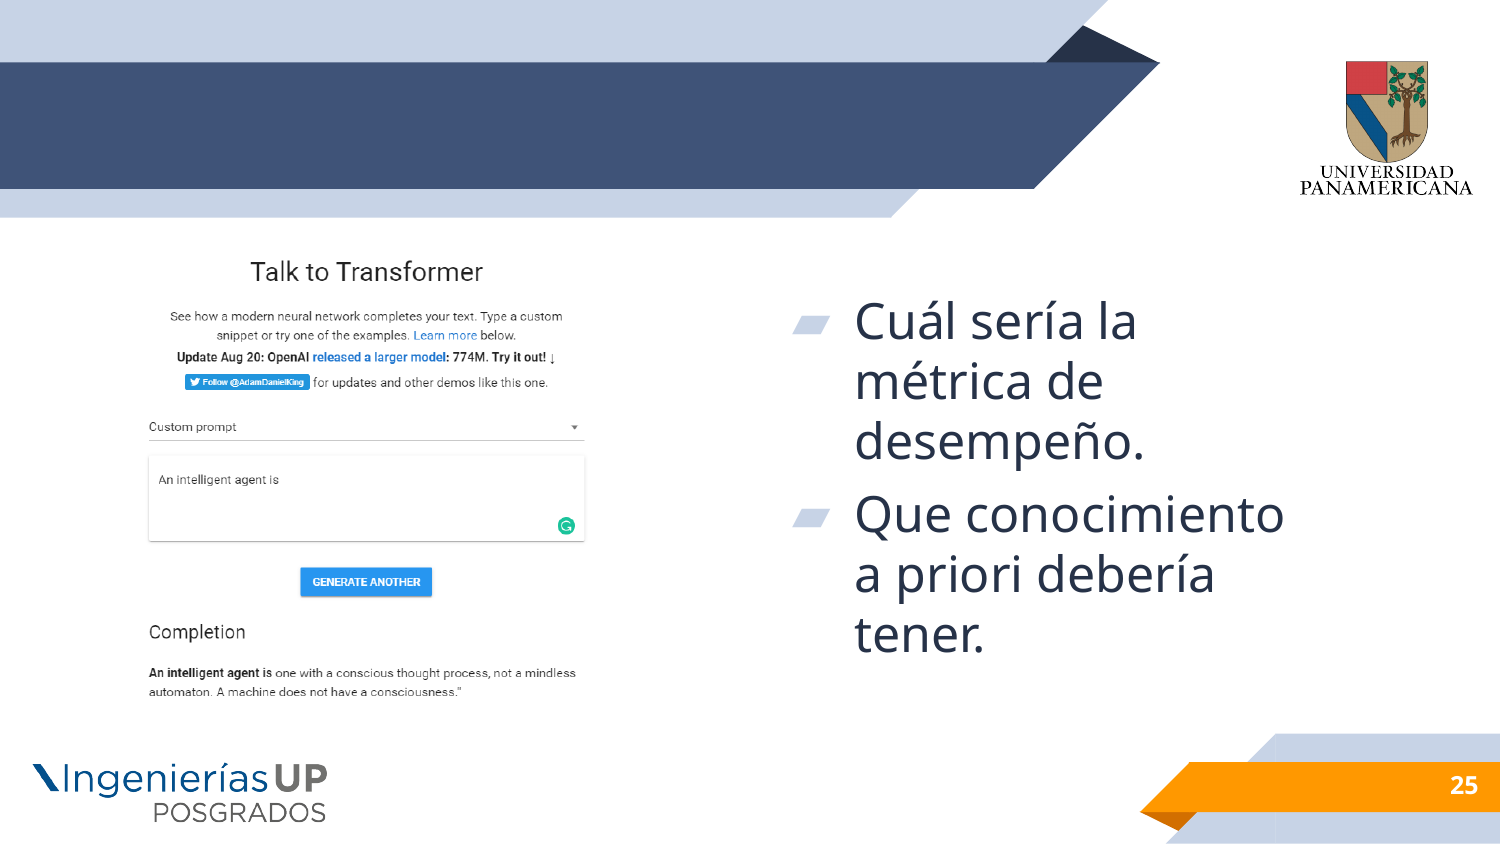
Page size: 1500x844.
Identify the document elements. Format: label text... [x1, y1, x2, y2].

picture [133, 242, 629, 710]
picture [15, 737, 344, 844]
slide_number 25 [1249, 760, 1494, 813]
picture [1286, 44, 1490, 210]
list Cuál sería la métrica de desempeño. Que conocimiento a priori debería tener. [764, 217, 1309, 734]
